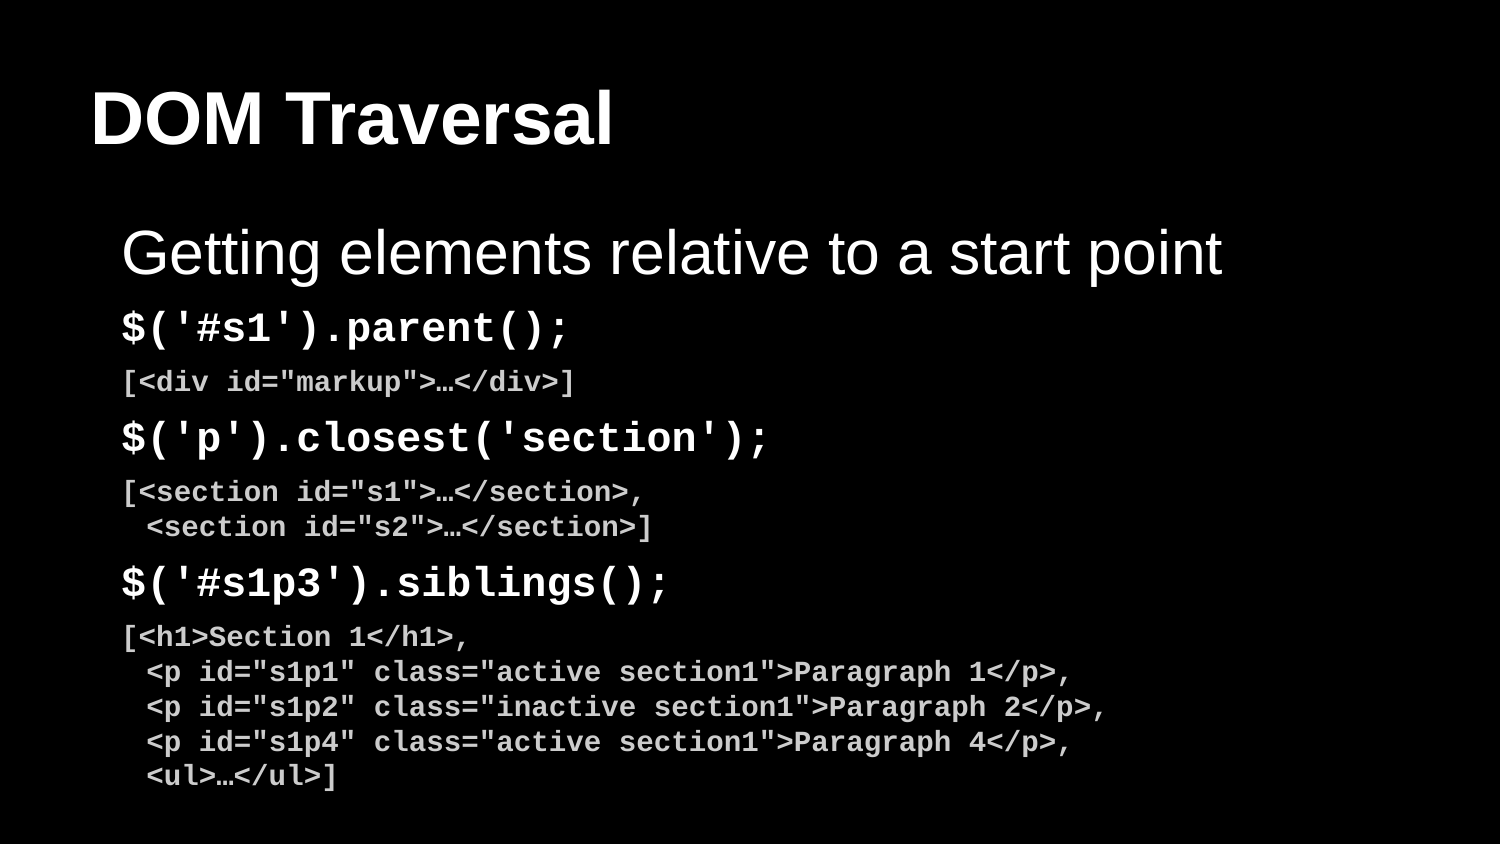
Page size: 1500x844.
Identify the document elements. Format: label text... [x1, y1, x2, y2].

title DOM Traversal [75, 33, 1425, 175]
list Getting elements relative to a start point $('#s1').parent(); [<div id="markup">​…​</div>] $('p').closest('section'); [<section id=​"s1">​…​</section>, <section id=​"s2">​…​</section>] $('#s1p3').siblings(); [<h1>​Section 1​</h1>, <p id=​"s1p1" class=​"active section1">​Paragraph 1</p>, <p id=​"s1p2" class=​"inactive section1">​Paragraph 2​</p>, <p id=​"s1p4" class=​"active section1">​Paragraph 4</p>, <ul>​…​</ul>] [75, 196, 1425, 808]
